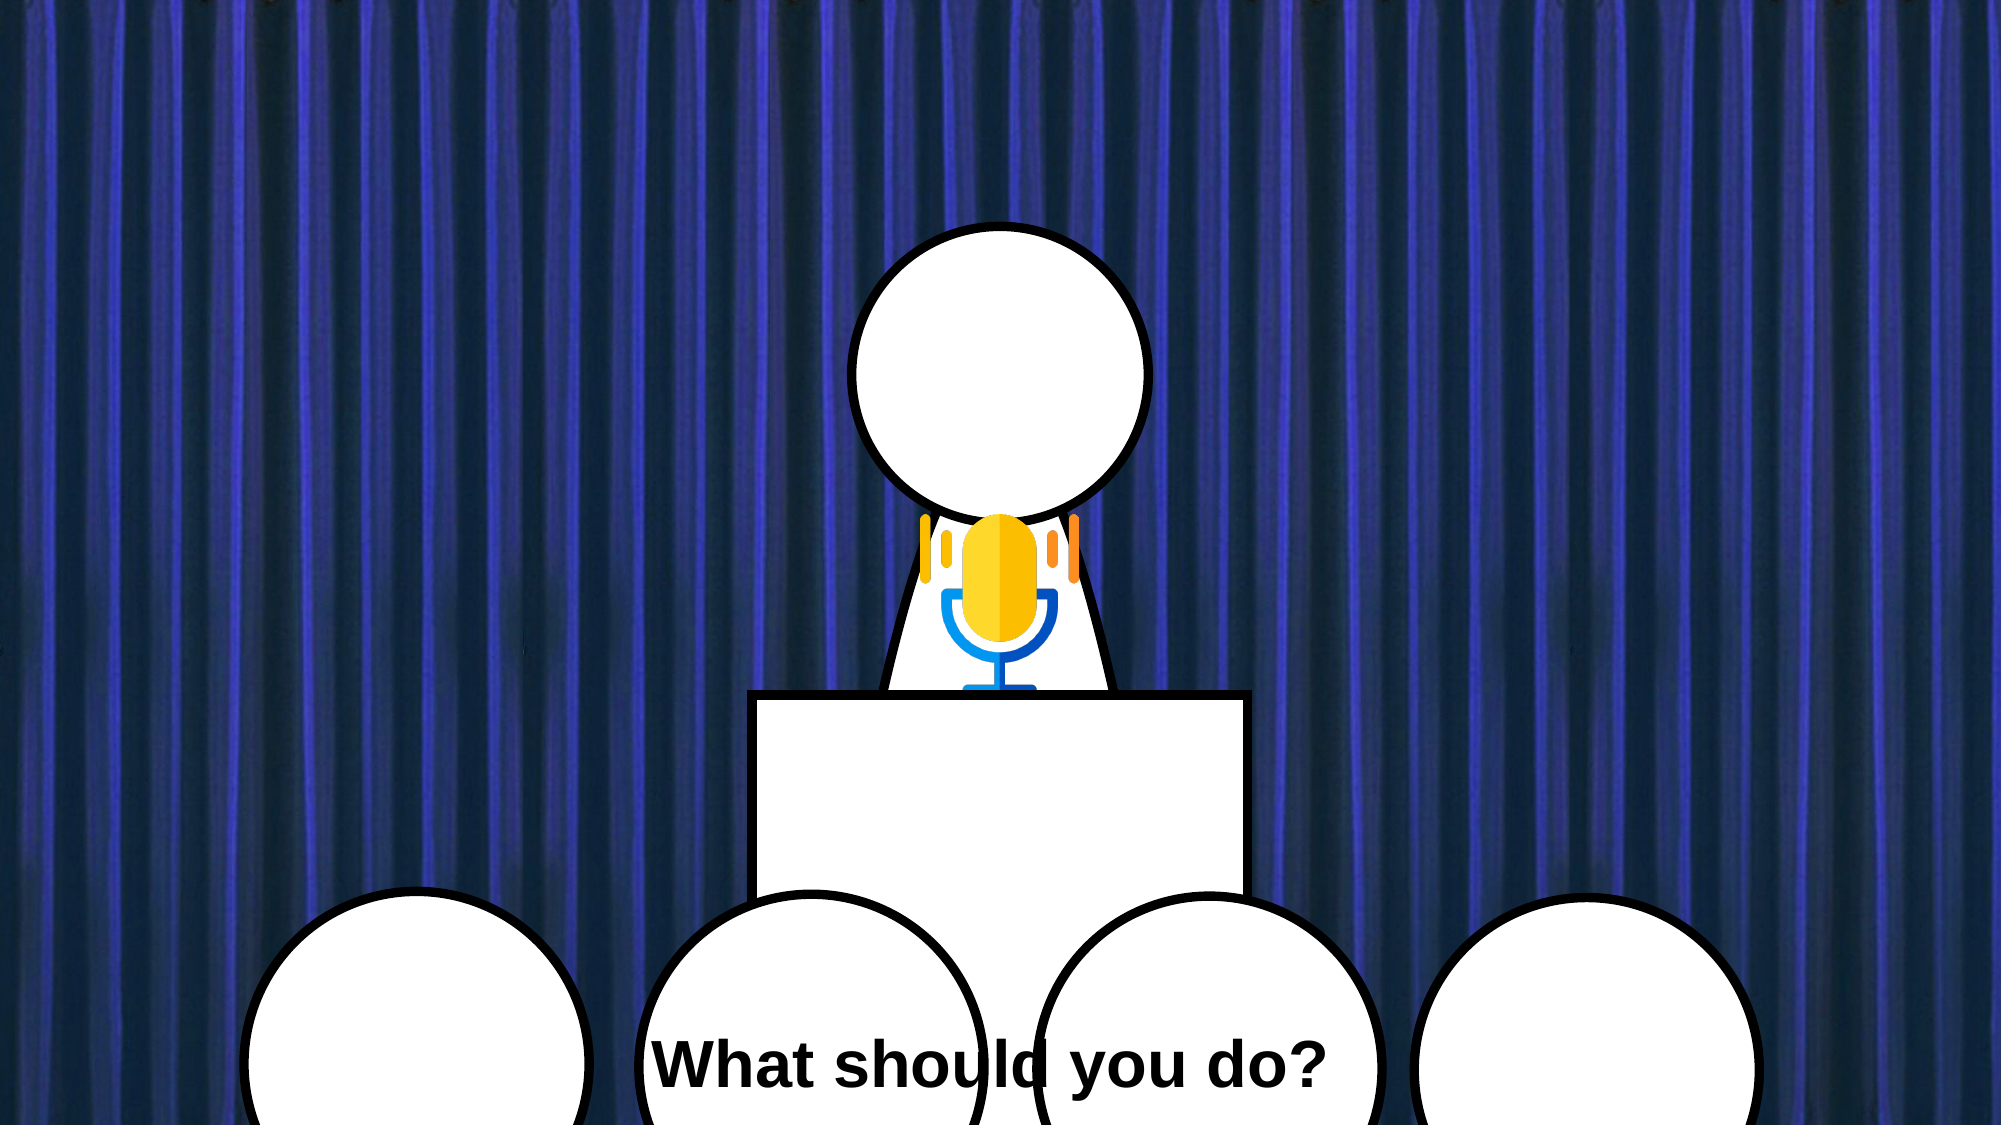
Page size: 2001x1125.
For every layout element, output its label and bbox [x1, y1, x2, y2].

text_box [243, 891, 1760, 1125]
picture [909, 514, 1090, 695]
text_box [851, 226, 1149, 804]
text_box [0, 0, 2000, 1125]
